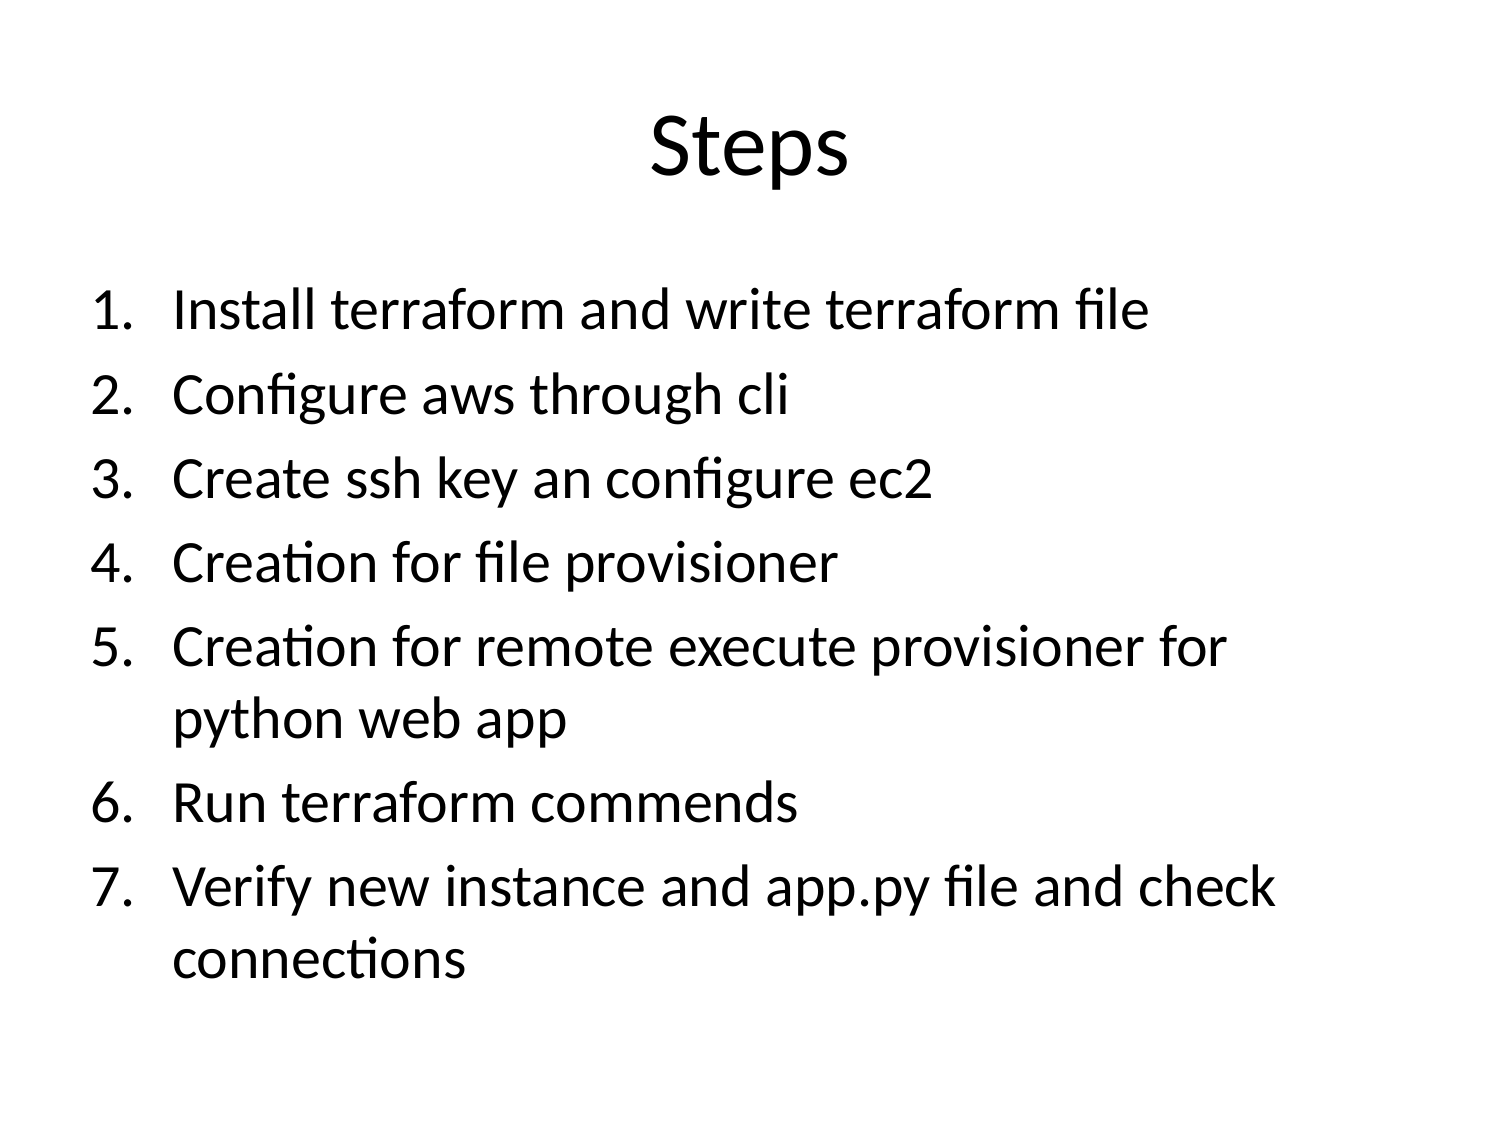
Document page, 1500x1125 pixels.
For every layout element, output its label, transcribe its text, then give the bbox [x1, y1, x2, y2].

title Steps [75, 45, 1425, 233]
list Install terraform and write terraform file Configure aws through cli Create ssh key an configure ec2 Creation for file provisioner Creation for remote execute provisioner for python web app Run terraform commends Verify new instance and app.py file and check connections [75, 262, 1425, 1005]
